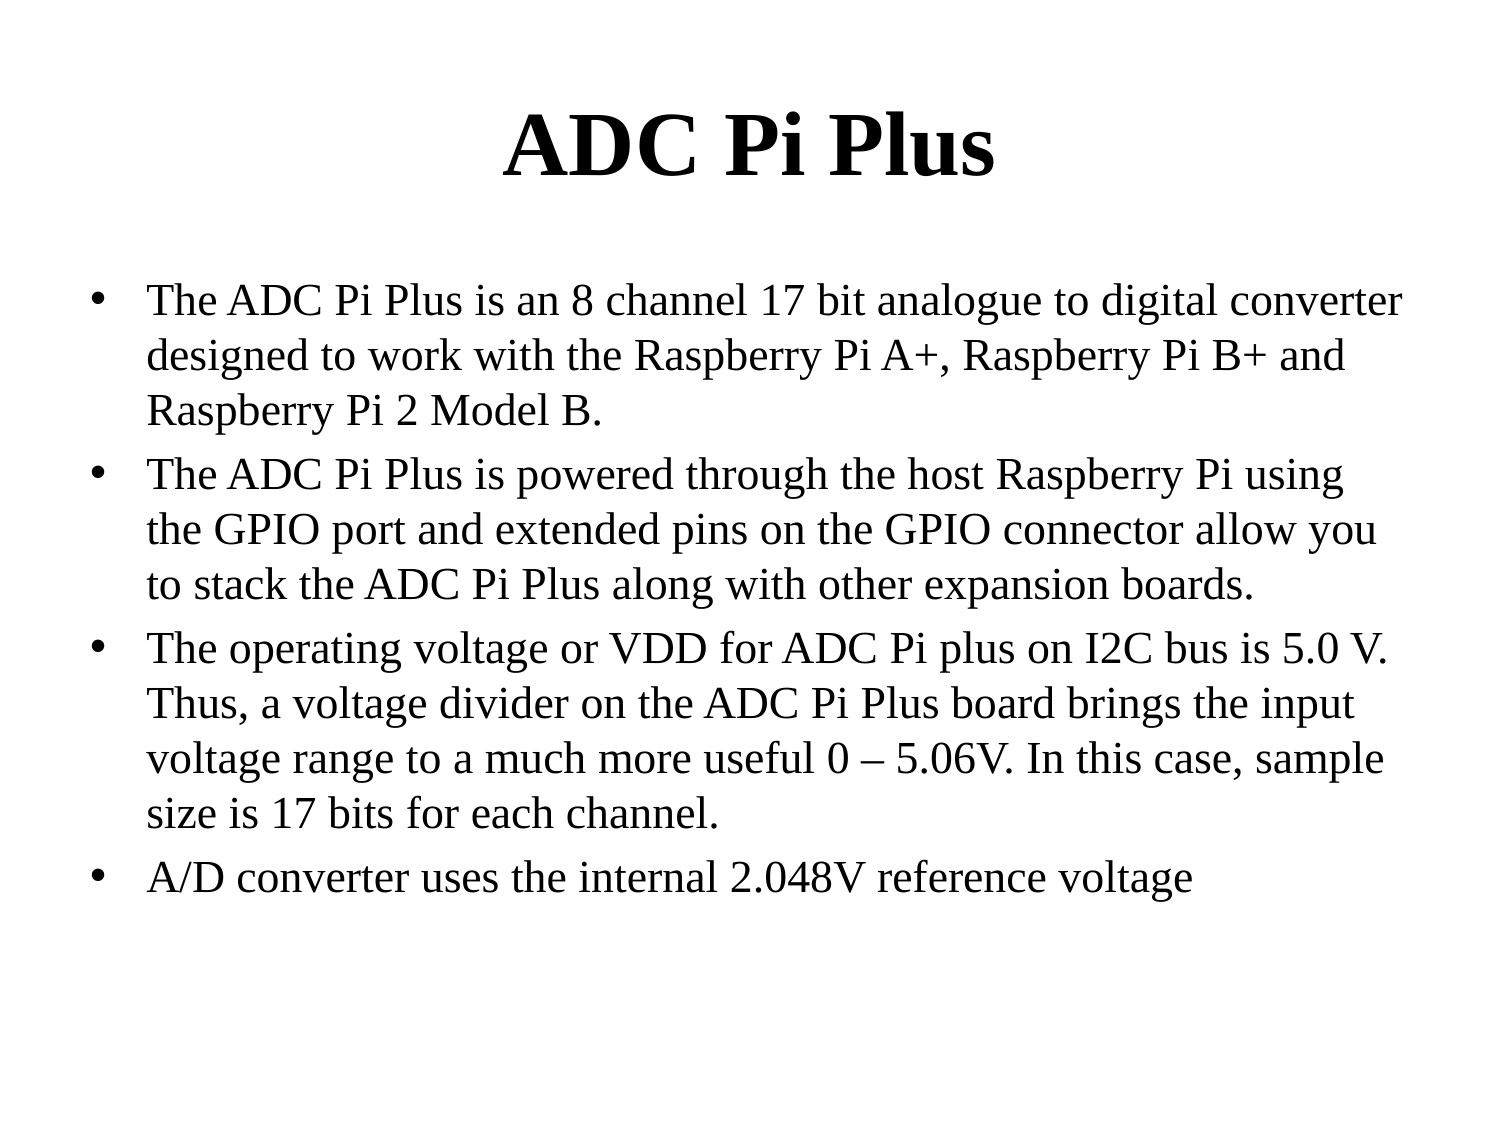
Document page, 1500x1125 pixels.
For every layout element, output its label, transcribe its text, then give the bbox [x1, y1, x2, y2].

title ADC Pi Plus [75, 45, 1425, 233]
list The ADC Pi Plus is an 8 channel 17 bit analogue to digital converter designed to work with the Raspberry Pi A+, Raspberry Pi B+ and Raspberry Pi 2 Model B. The ADC Pi Plus is powered through the host Raspberry Pi using the GPIO port and extended pins on the GPIO connector allow you to stack the ADC Pi Plus along with other expansion boards. The operating voltage or VDD for ADC Pi plus on I2C bus is 5.0 V. Thus, a voltage divider on the ADC Pi Plus board brings the input voltage range to a much more useful 0 – 5.06V. In this case, sample size is 17 bits for each channel. A/D converter uses the internal 2.048V reference voltage [75, 262, 1425, 1005]
